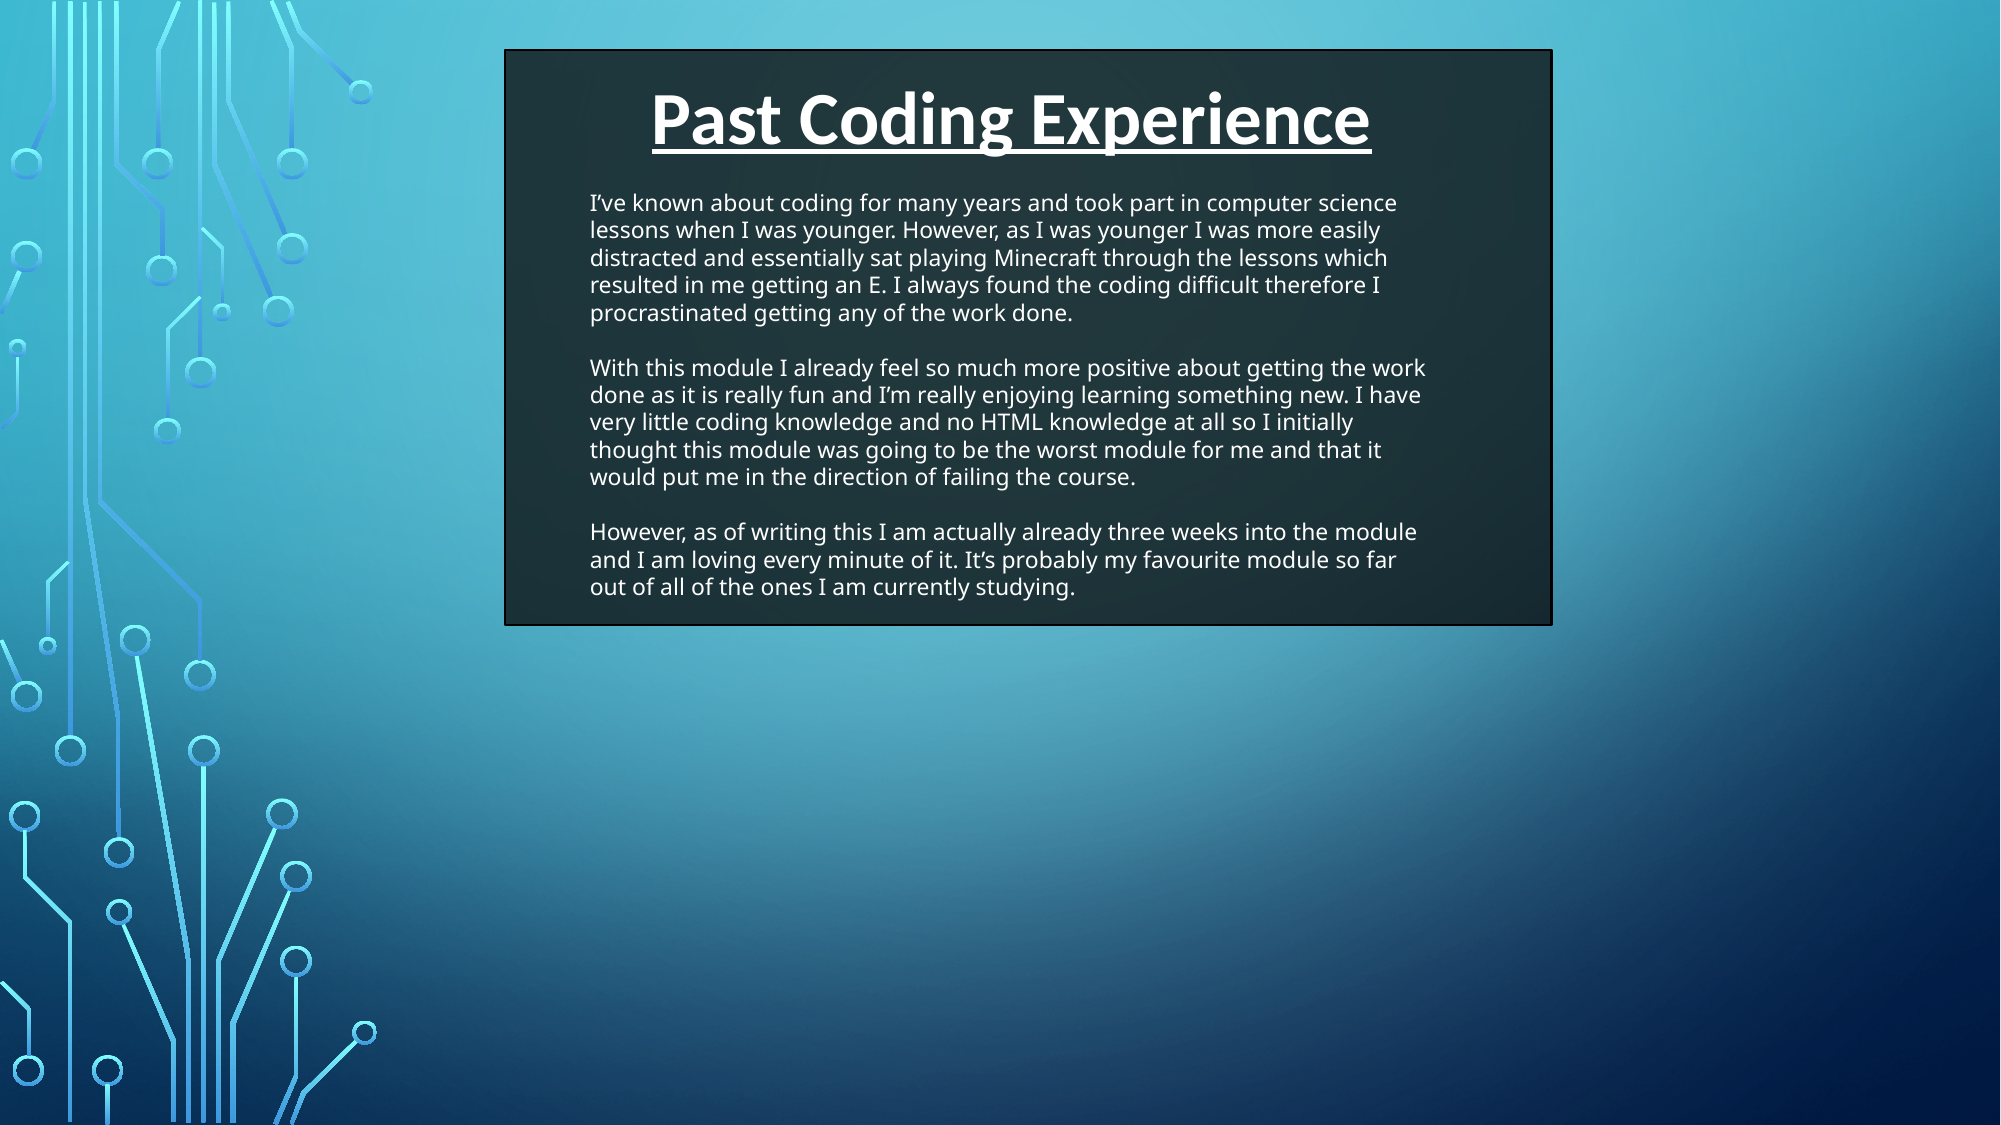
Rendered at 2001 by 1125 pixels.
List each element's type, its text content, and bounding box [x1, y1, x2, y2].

text_box [504, 49, 1553, 626]
text_box I’ve known about coding for many years and took part in computer science lessons when I was younger. However, as I was younger I was more easily distracted and essentially sat playing Minecraft through the lessons which resulted in me getting an E. I always found the coding difficult therefore I procrastinated getting any of the work done. With this module I already feel so much more positive about getting the work done as it is really fun and I’m really enjoying learning something new. I have very little coding knowledge and no HTML knowledge at all so I initially thought this module was going to be the worst module for me and that it would put me in the direction of failing the course. However, as of writing this I am actually already three weeks into the module and I am loving every minute of it. It’s probably my favourite module so far out of all of the ones I am currently studying. [575, 180, 1449, 608]
text_box Past Coding Experience [636, 62, 1388, 168]
